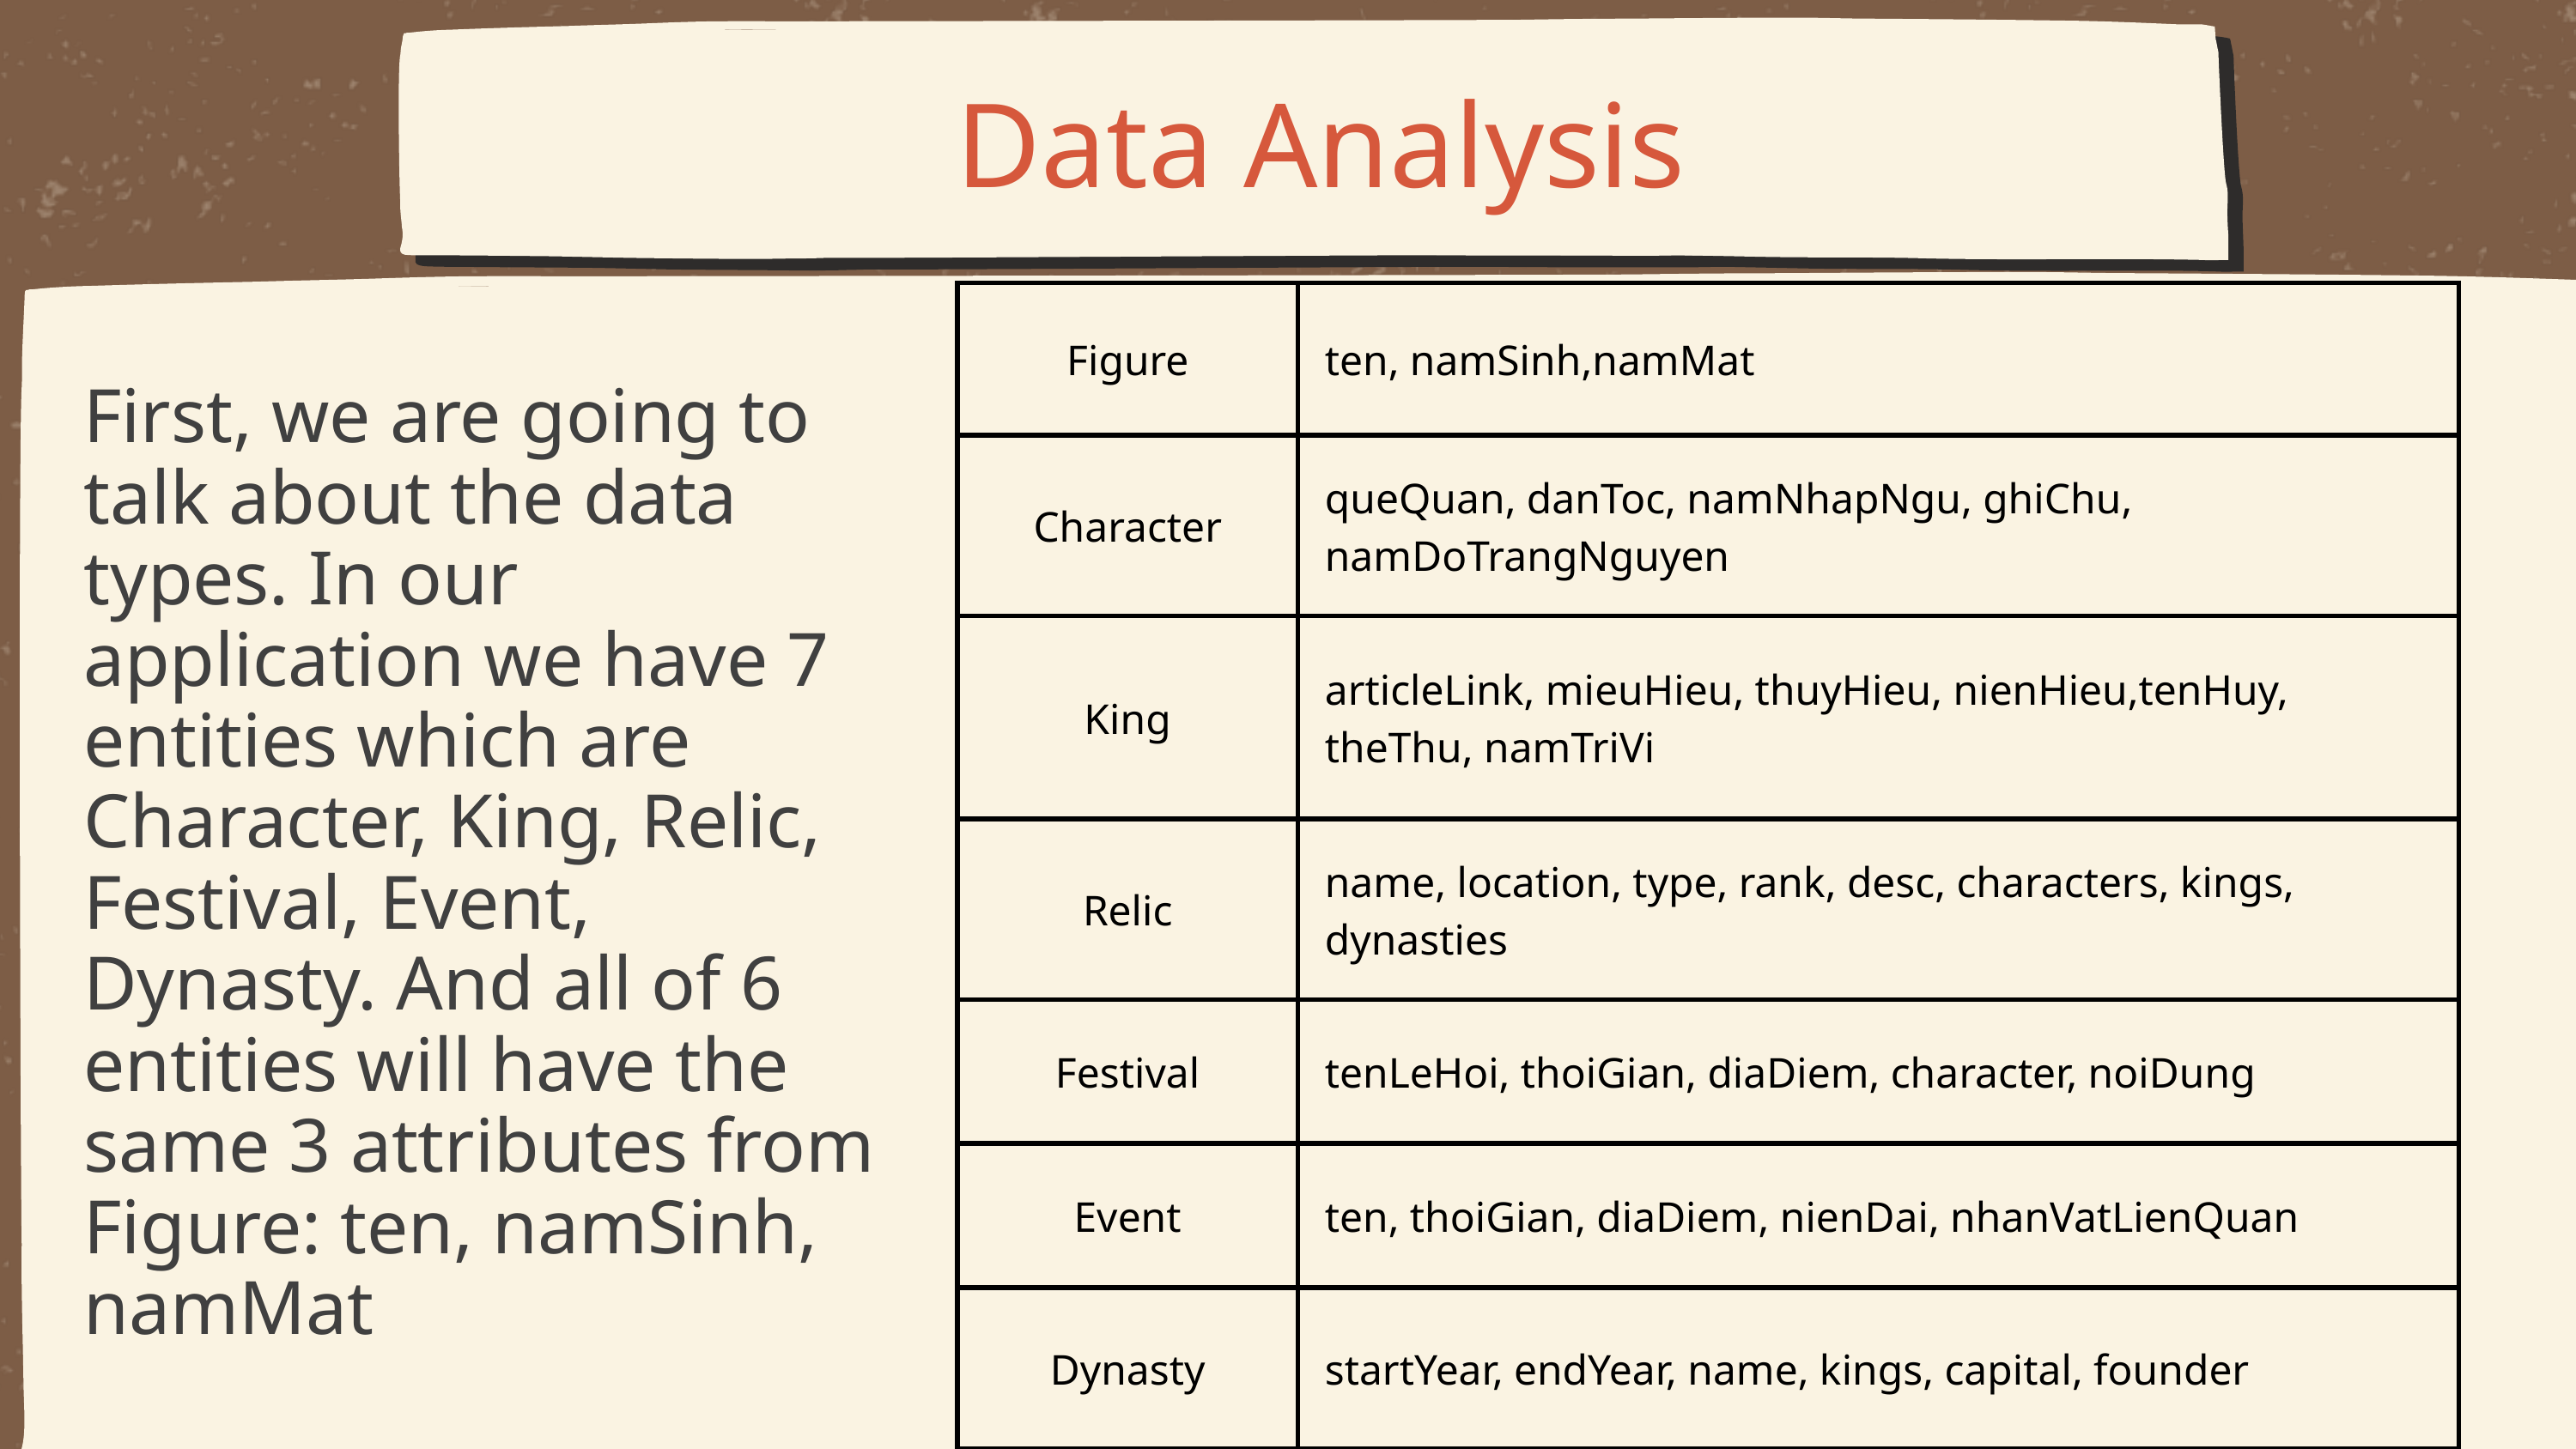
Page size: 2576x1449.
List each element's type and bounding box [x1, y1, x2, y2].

text_box [19, 271, 2576, 1449]
text_box [398, 17, 2245, 269]
text_box [0, 0, 2576, 1449]
